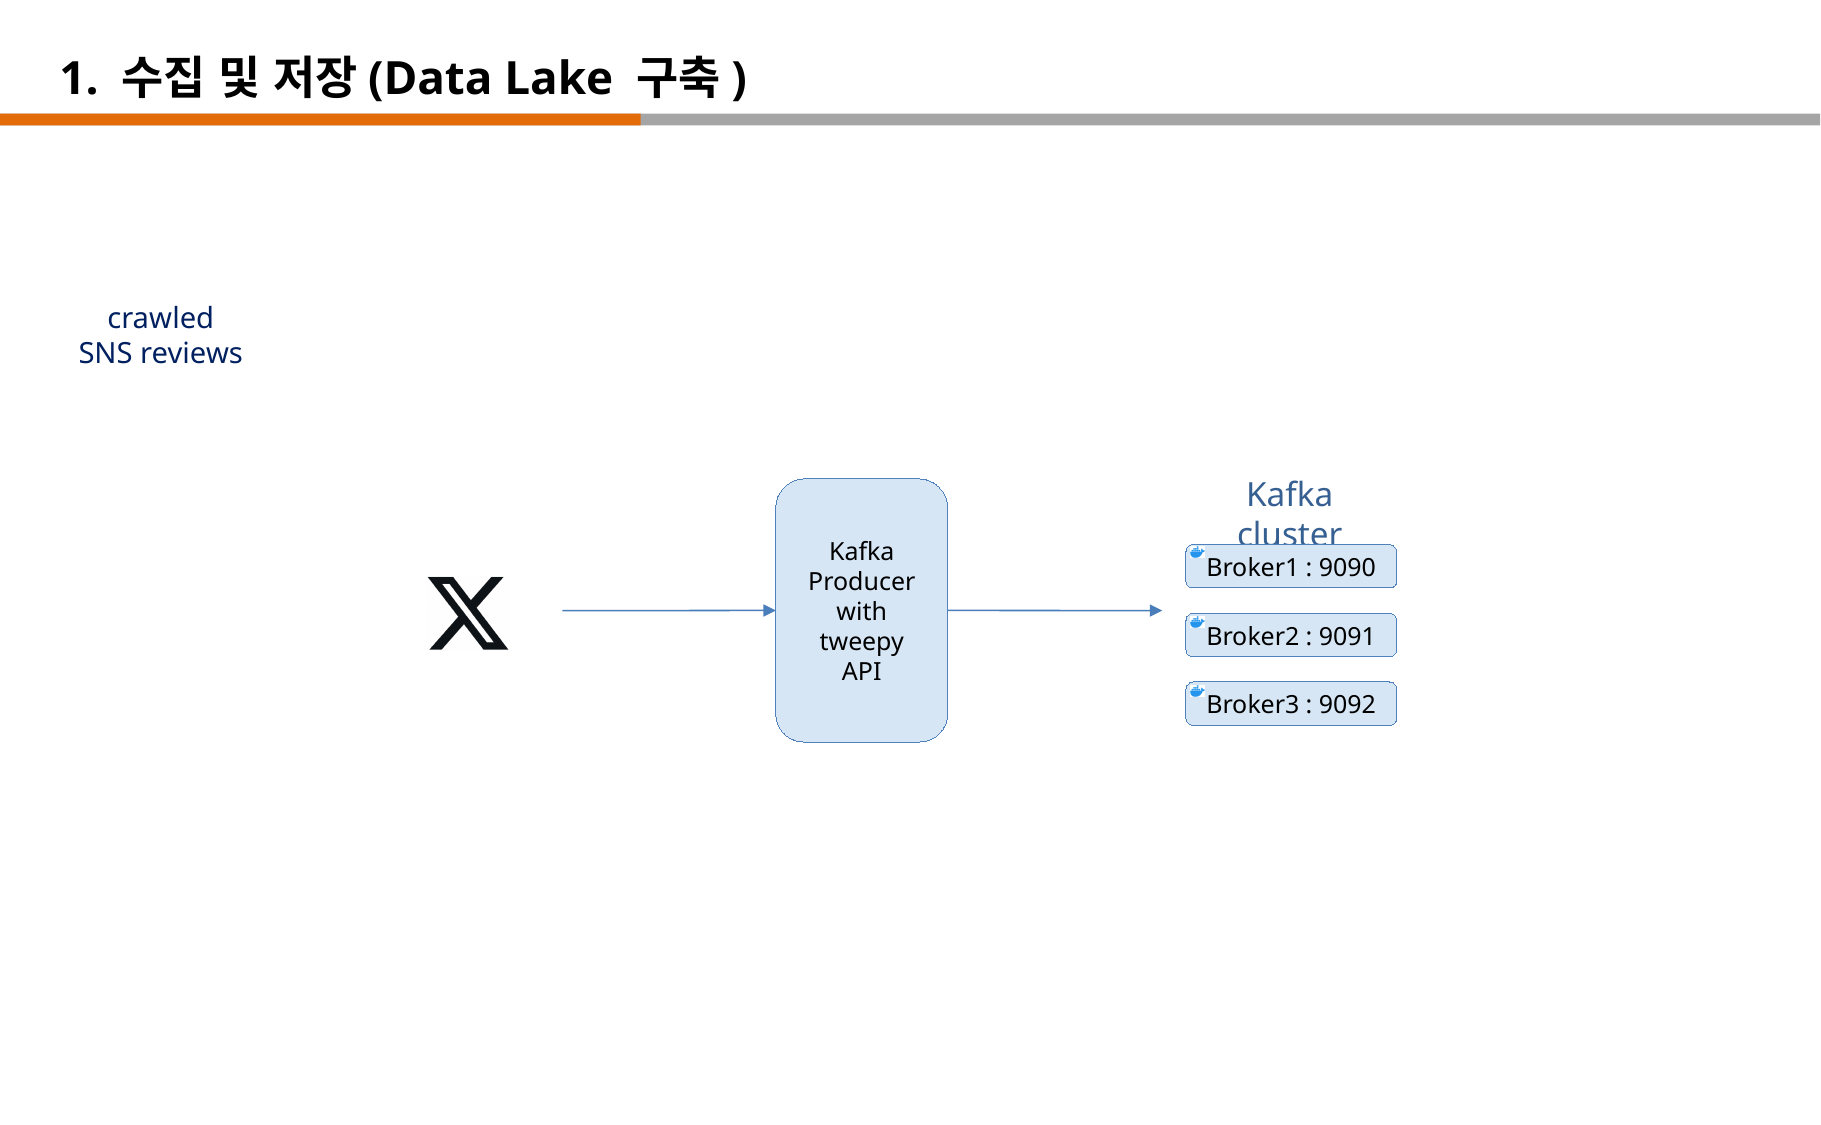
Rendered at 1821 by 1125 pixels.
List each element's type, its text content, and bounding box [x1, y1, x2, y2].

picture [1189, 685, 1205, 697]
text_box Kafka Producer with tweepy API [775, 478, 948, 743]
text_box Broker3 : 9092 [1185, 681, 1397, 726]
picture [1189, 546, 1205, 558]
picture [1189, 616, 1205, 628]
text_box Broker2 : 9091 [1185, 613, 1397, 657]
text_box Broker1 : 9090 [1185, 544, 1397, 588]
text_box crawled SNS reviews [33, 271, 289, 399]
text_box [0, 113, 1821, 126]
picture [426, 575, 510, 651]
text_box Kafka cluster [1162, 478, 1418, 743]
text_box 1. 수집 및 저장(Data Lake 구축) [44, 51, 1749, 102]
